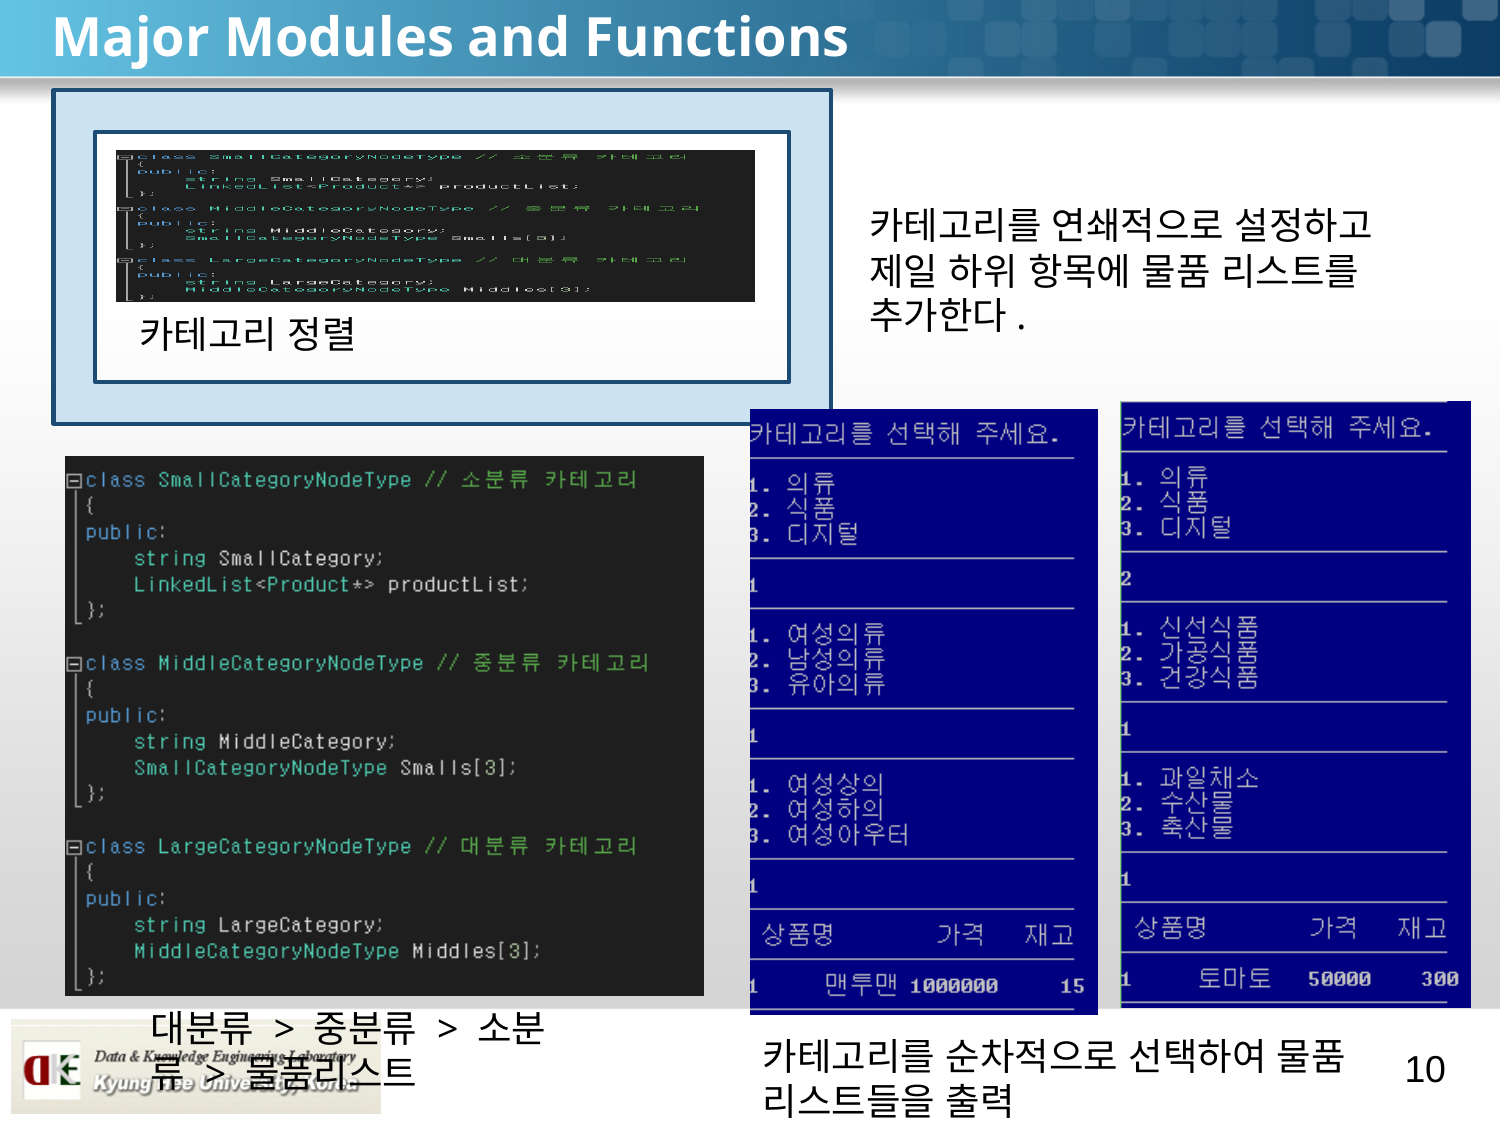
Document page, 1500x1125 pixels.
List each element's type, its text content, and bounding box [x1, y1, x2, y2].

picture [0, 0, 1500, 1125]
text_box 카테고리를 연쇄적으로 설정하고 제일 하위 항목에 물품 리스트를 추가한다. [854, 195, 1471, 345]
title Major Modules and Functions [51, 0, 1500, 99]
text_box 대분류 > 중분류 > 소분류 > 물품리스트 [136, 1004, 633, 1103]
text_box 카테고리를 순차적으로 선택하여 물품 리스트들을 출력 [748, 1025, 1435, 1125]
picture [97, 134, 787, 380]
text_box 카테고리 정렬 [124, 310, 644, 364]
picture [1435, 1059, 1441, 1080]
text_box [51, 88, 833, 426]
